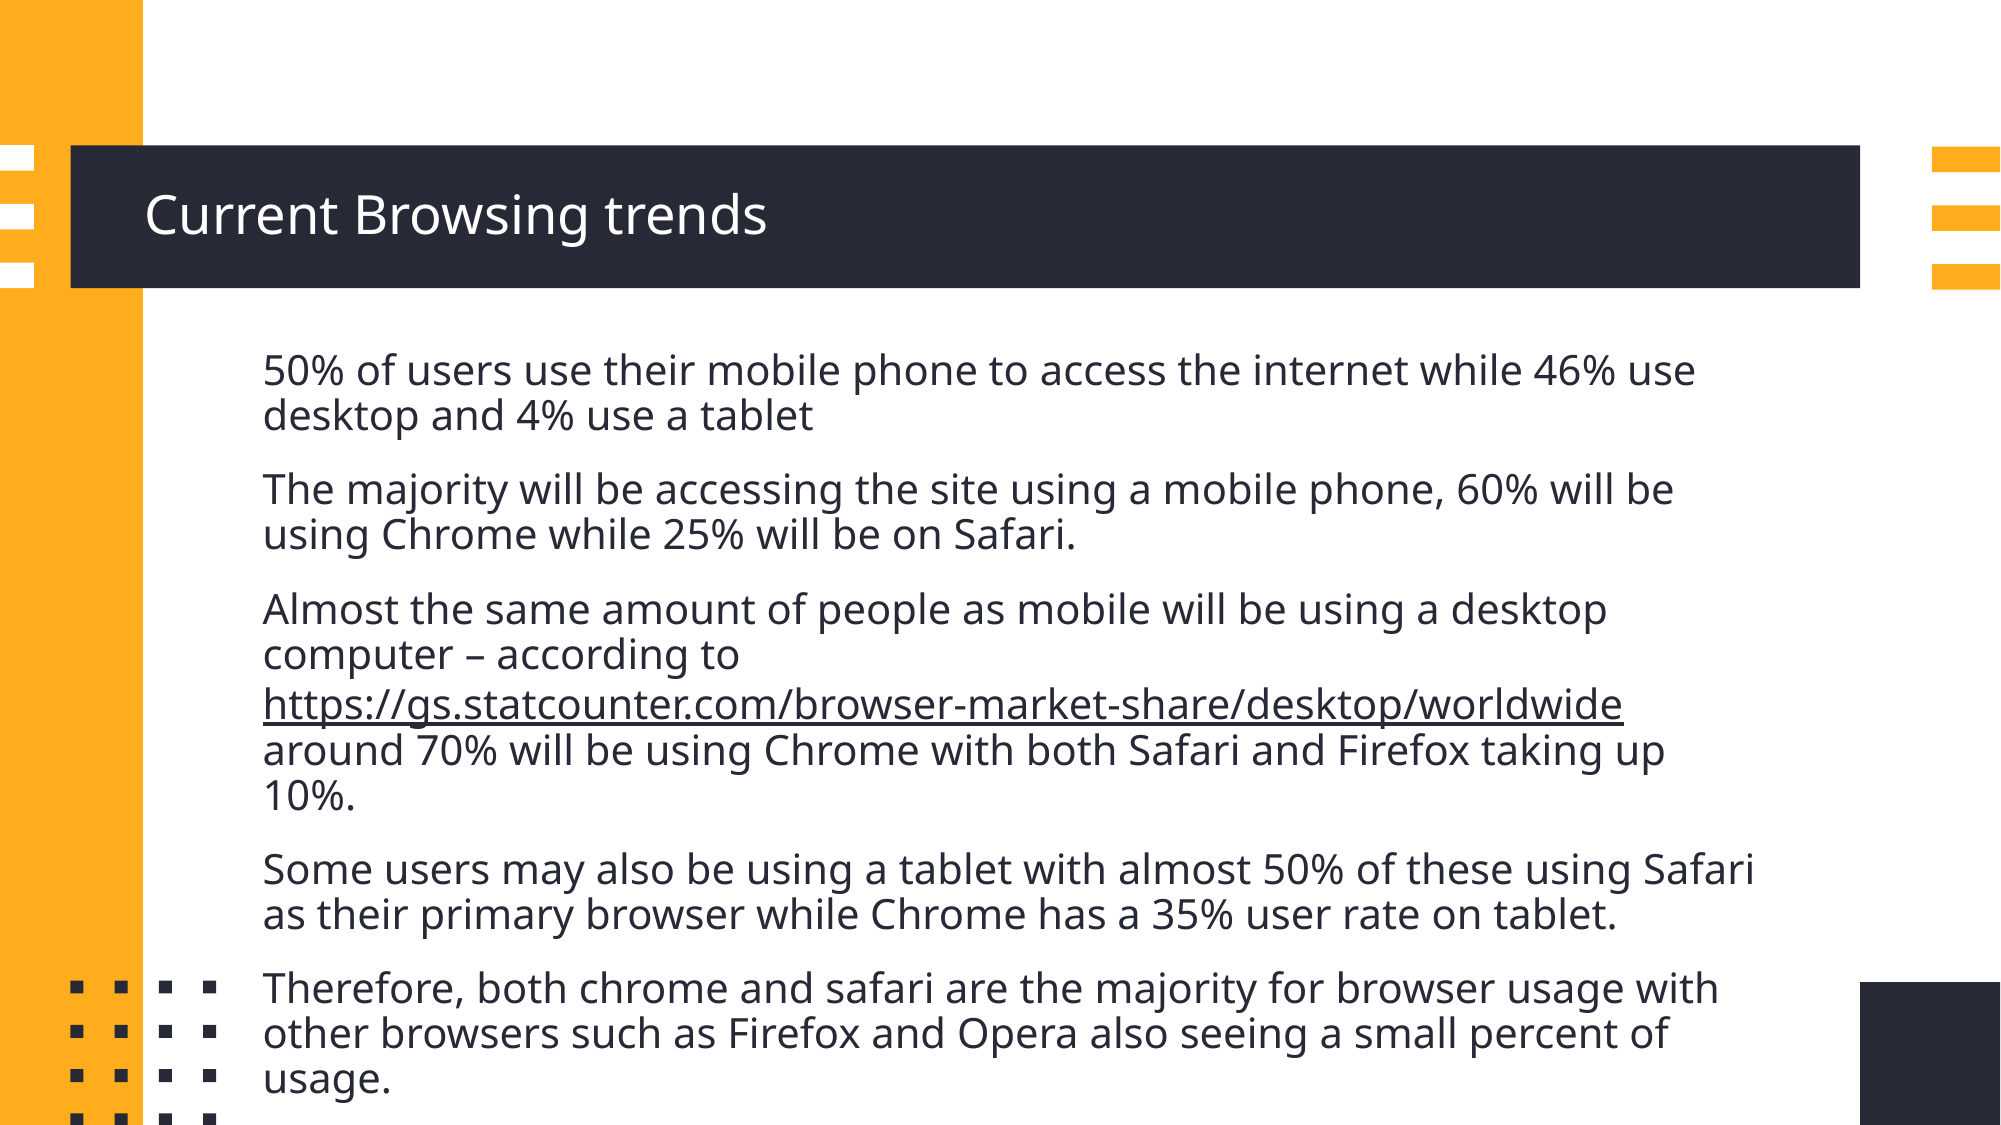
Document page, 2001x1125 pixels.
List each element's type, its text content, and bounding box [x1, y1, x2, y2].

list 50% of users use their mobile phone to access the internet while 46% use desktop and 4% use a tablet The majority will be accessing the site using a mobile phone, 60% will be using Chrome while 25% will be on Safari. Almost the same amount of people as mobile will be using a desktop computer – according to https://gs.statcounter.com/browser-market-share/desktop/worldwide around 70% will be using Chrome with both Safari and Firefox taking up 10%. Some users may also be using a tablet with almost 50% of these using Safari as their primary browser while Chrome has a 35% user rate on tablet. Therefore, both chrome and safari are the majority for browser usage with other browsers such as Firefox and Opera also seeing a small percent of usage. [262, 349, 1767, 1102]
title Current Browsing trends [144, 145, 1861, 289]
